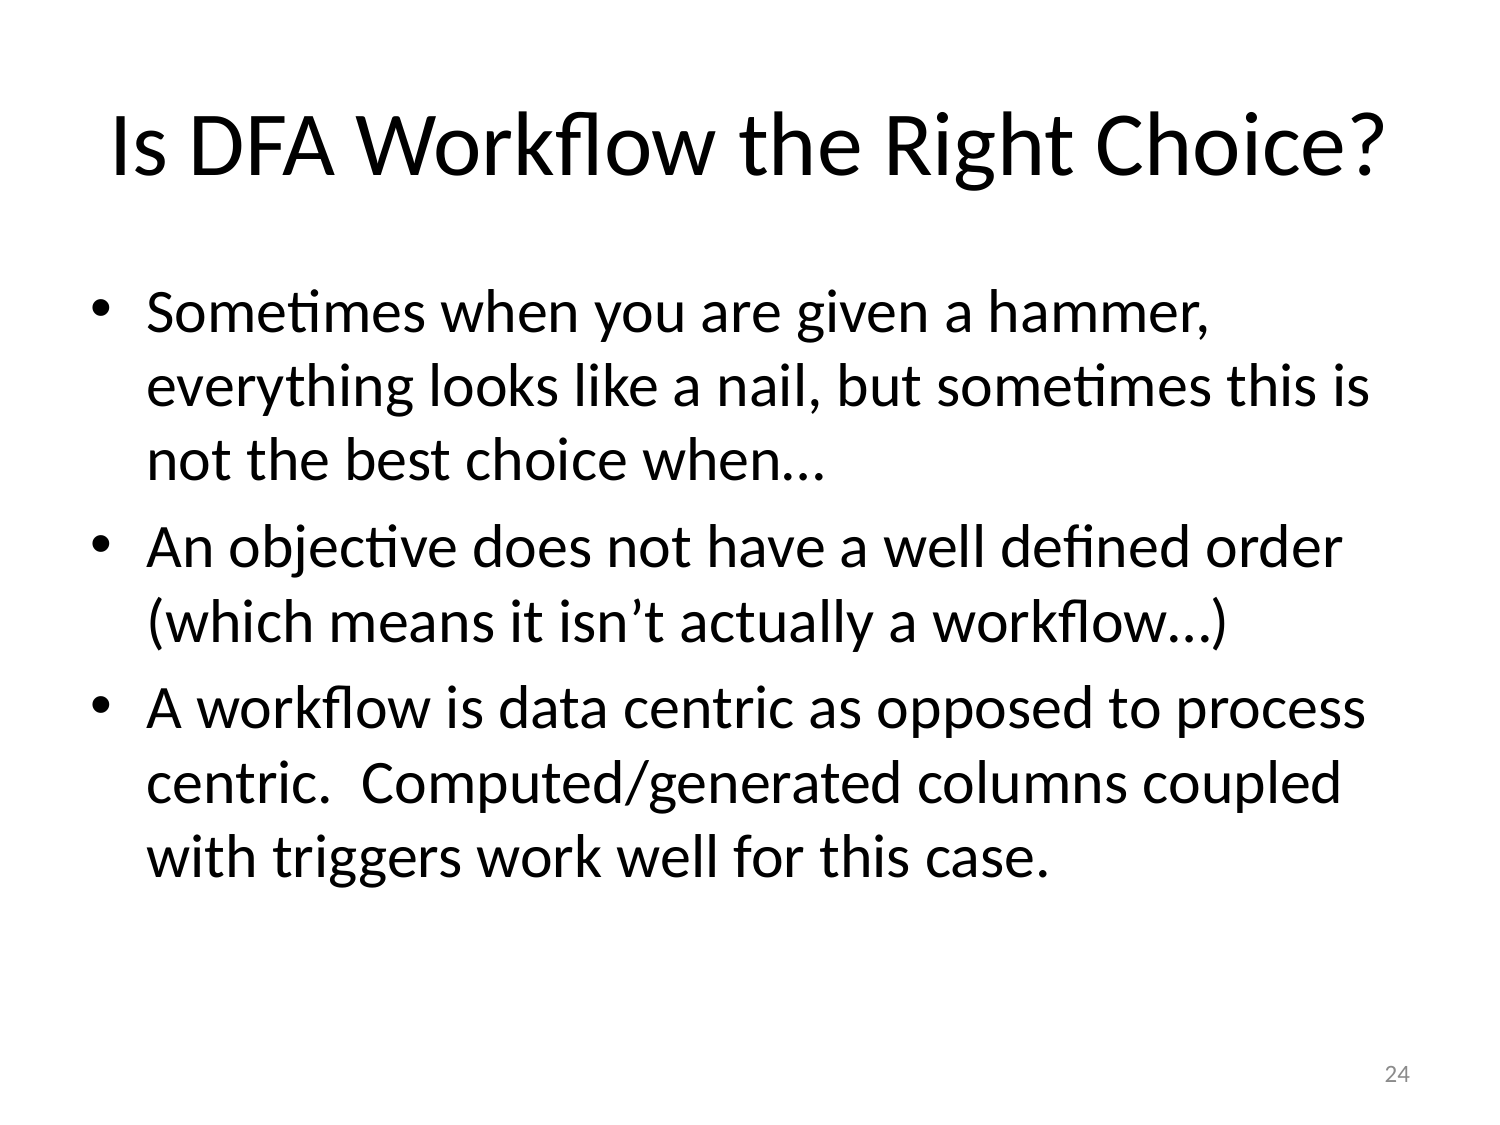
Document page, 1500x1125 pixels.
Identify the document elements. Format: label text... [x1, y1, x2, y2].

list Sometimes when you are given a hammer, everything looks like a nail, but sometimes this is not the best choice when… An objective does not have a well defined order (which means it isn’t actually a workflow…) A workflow is data centric as opposed to process centric. Computed/generated columns coupled with triggers work well for this case. [75, 262, 1425, 1005]
slide_number 24 [1074, 1042, 1425, 1103]
title Is DFA Workflow the Right Choice? [75, 45, 1425, 233]
